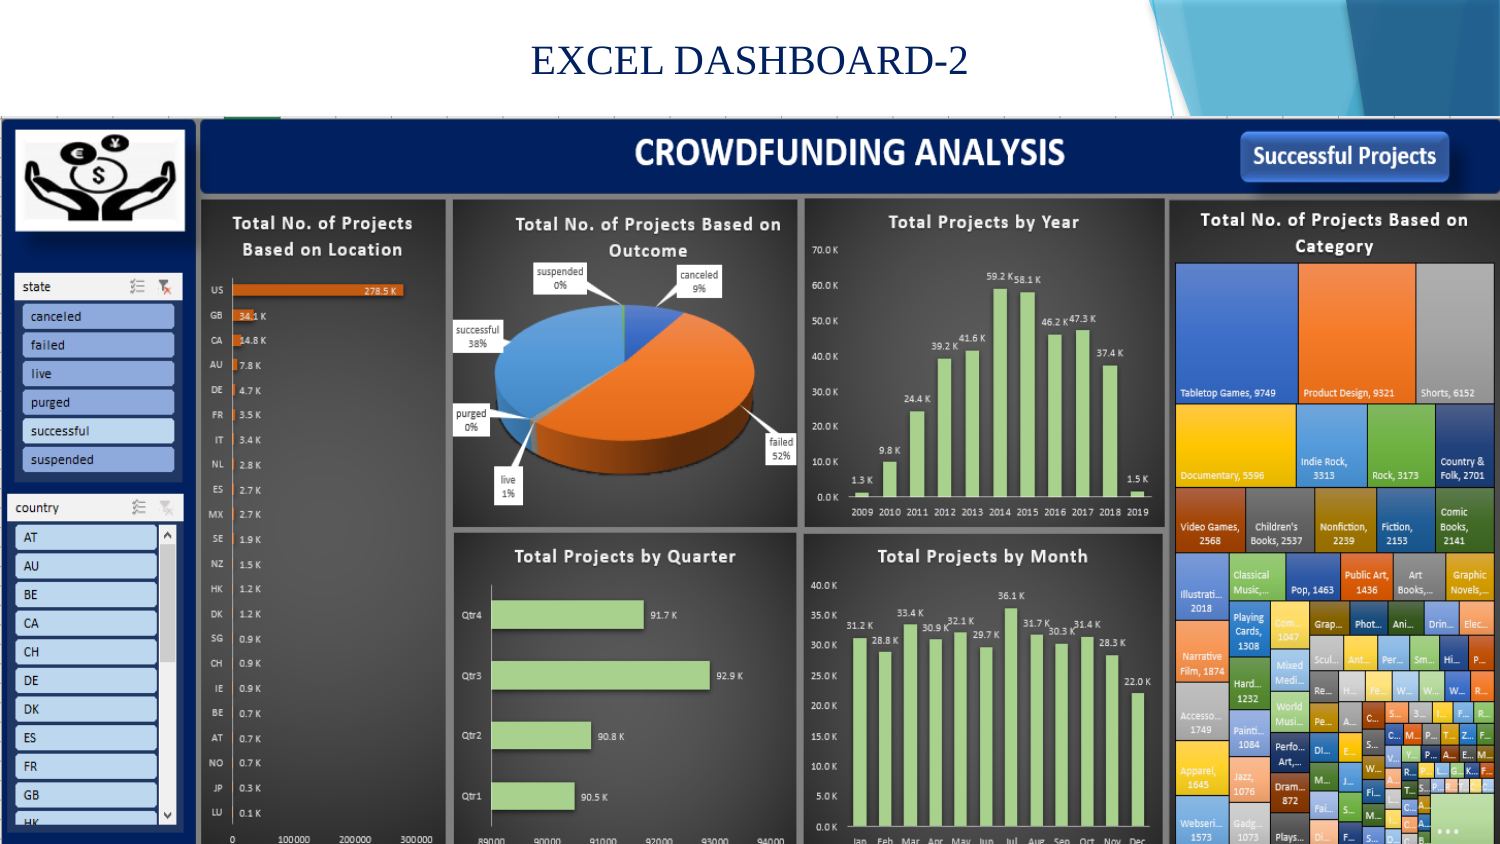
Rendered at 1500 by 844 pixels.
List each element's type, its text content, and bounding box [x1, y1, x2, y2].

title EXCEL DASHBOARD-2 [213, 24, 1287, 69]
picture [0, 116, 1500, 844]
